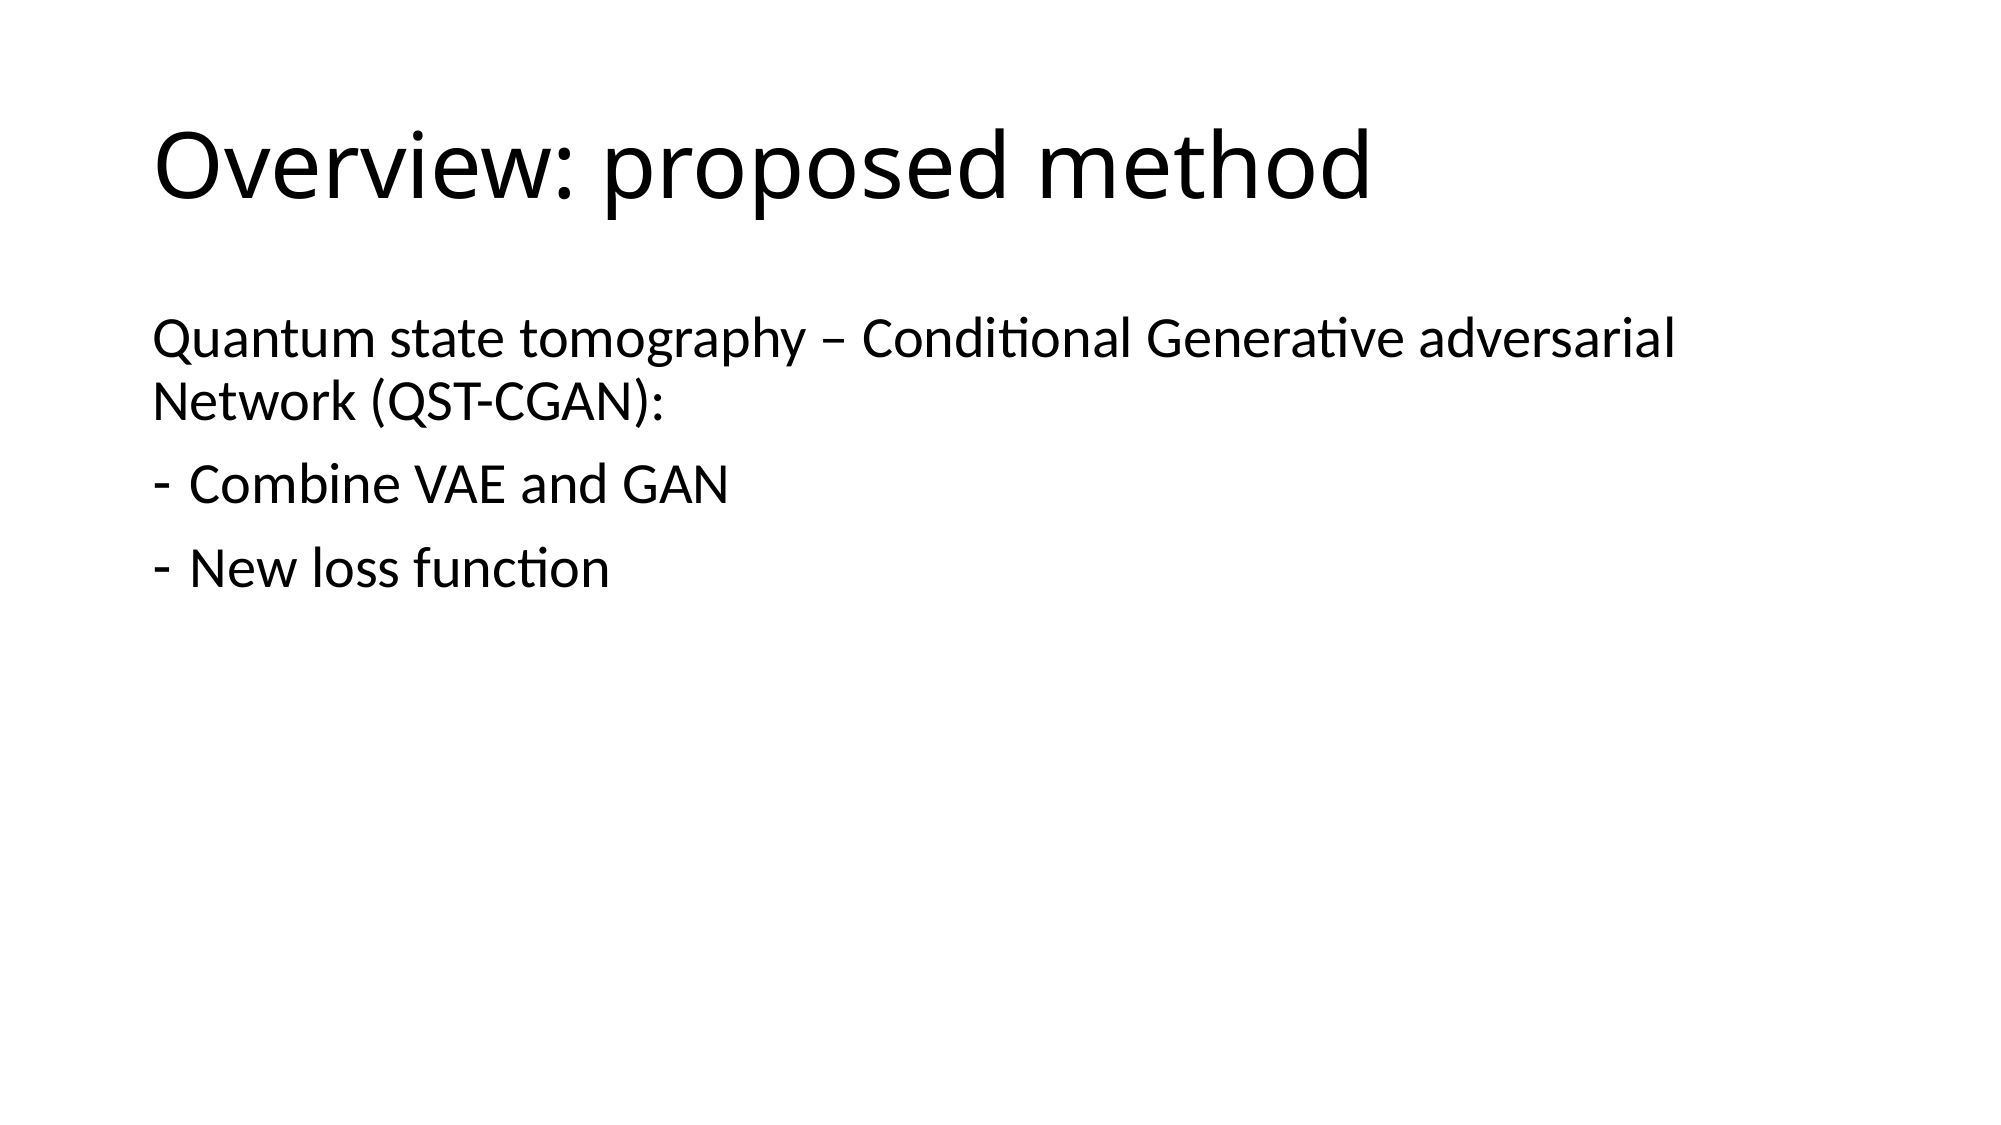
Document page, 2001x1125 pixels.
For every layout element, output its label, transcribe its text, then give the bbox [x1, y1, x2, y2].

list Quantum state tomography – Conditional Generative adversarial Network (QST-CGAN): Combine VAE and GAN New loss function [137, 299, 1863, 1014]
title Overview: proposed method [137, 59, 1863, 278]
